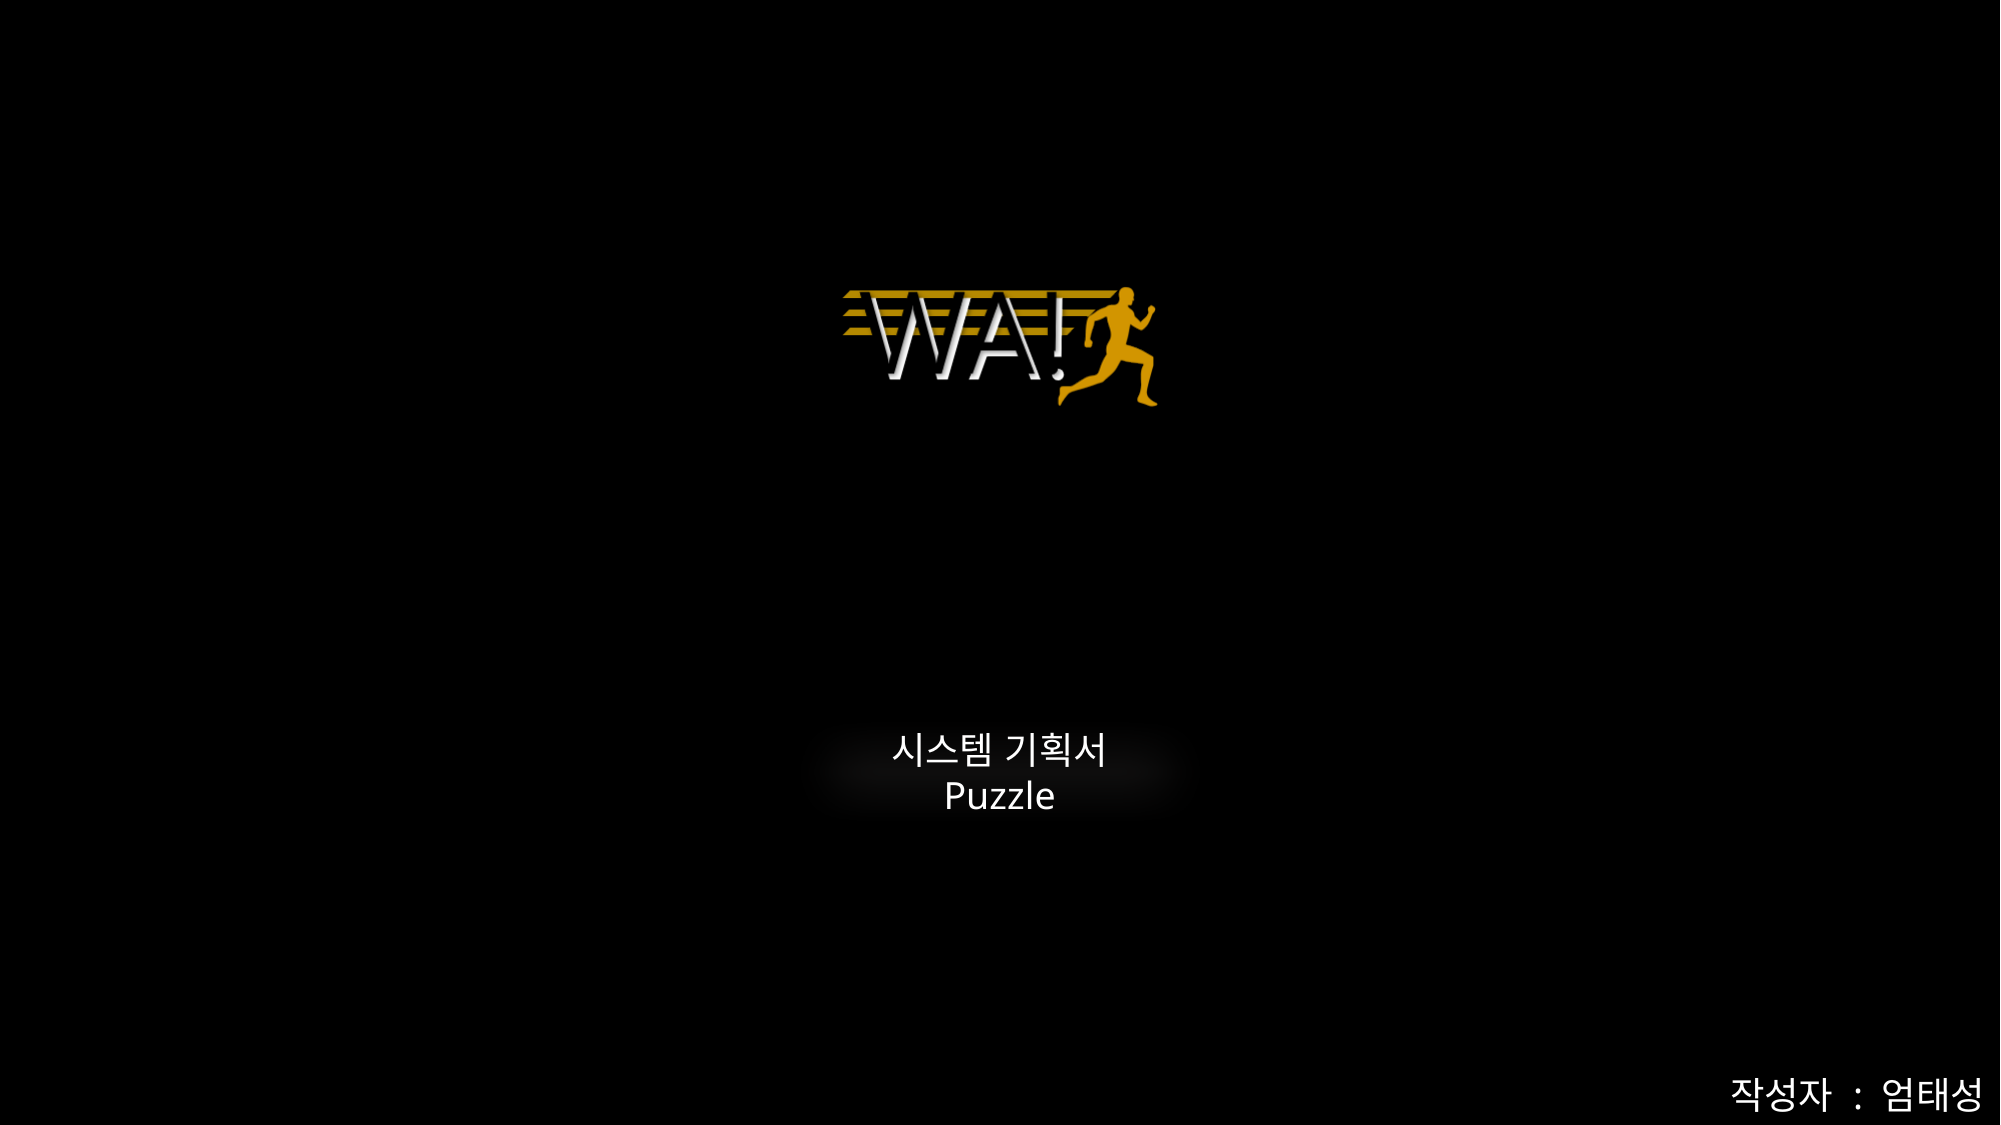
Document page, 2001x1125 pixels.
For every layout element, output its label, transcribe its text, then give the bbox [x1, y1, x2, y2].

text_box 작성자 : 엄태성 [1543, 1064, 2000, 1125]
picture [835, 282, 1165, 412]
